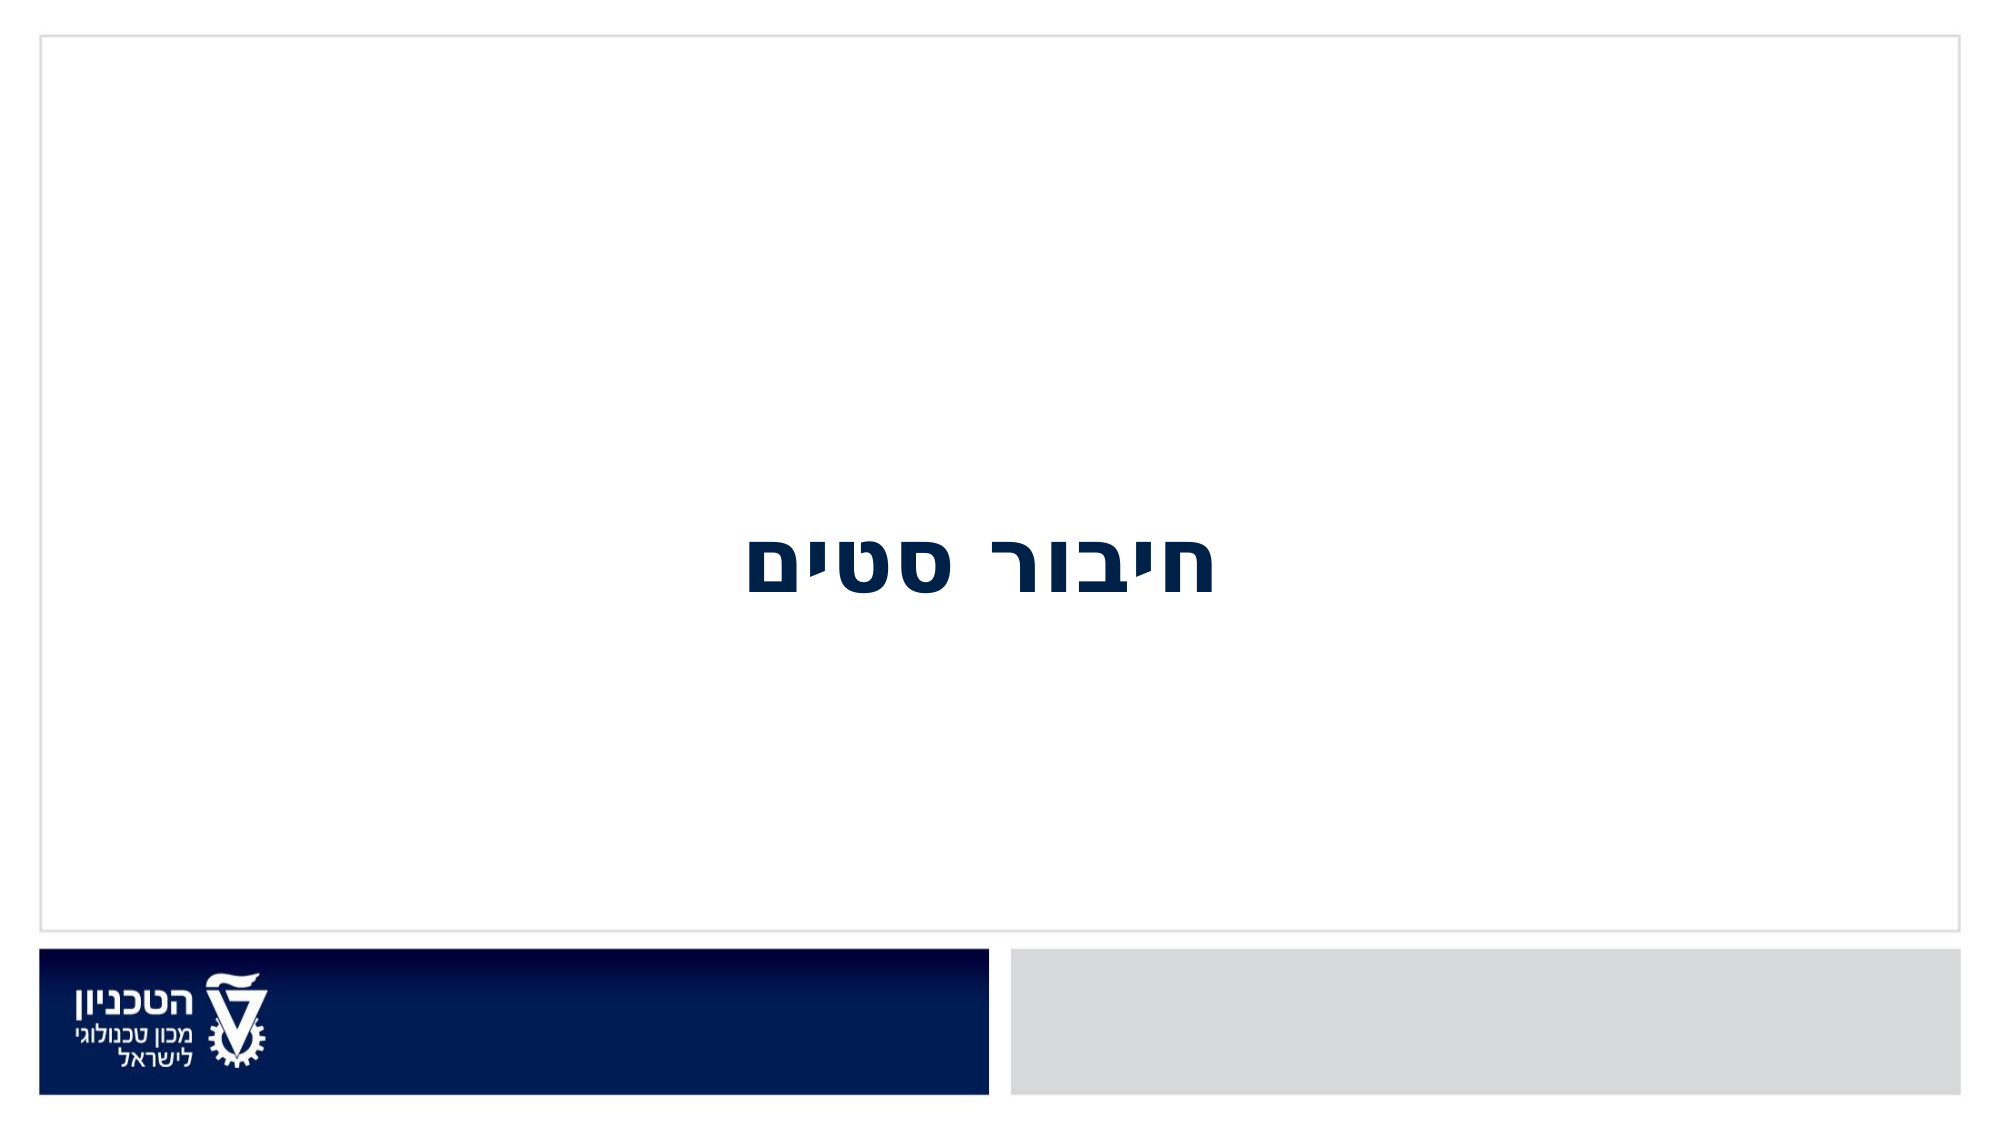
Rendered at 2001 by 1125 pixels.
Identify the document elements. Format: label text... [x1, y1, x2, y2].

picture [0, 0, 2000, 1125]
list חיבור סטים [62, 449, 1938, 676]
